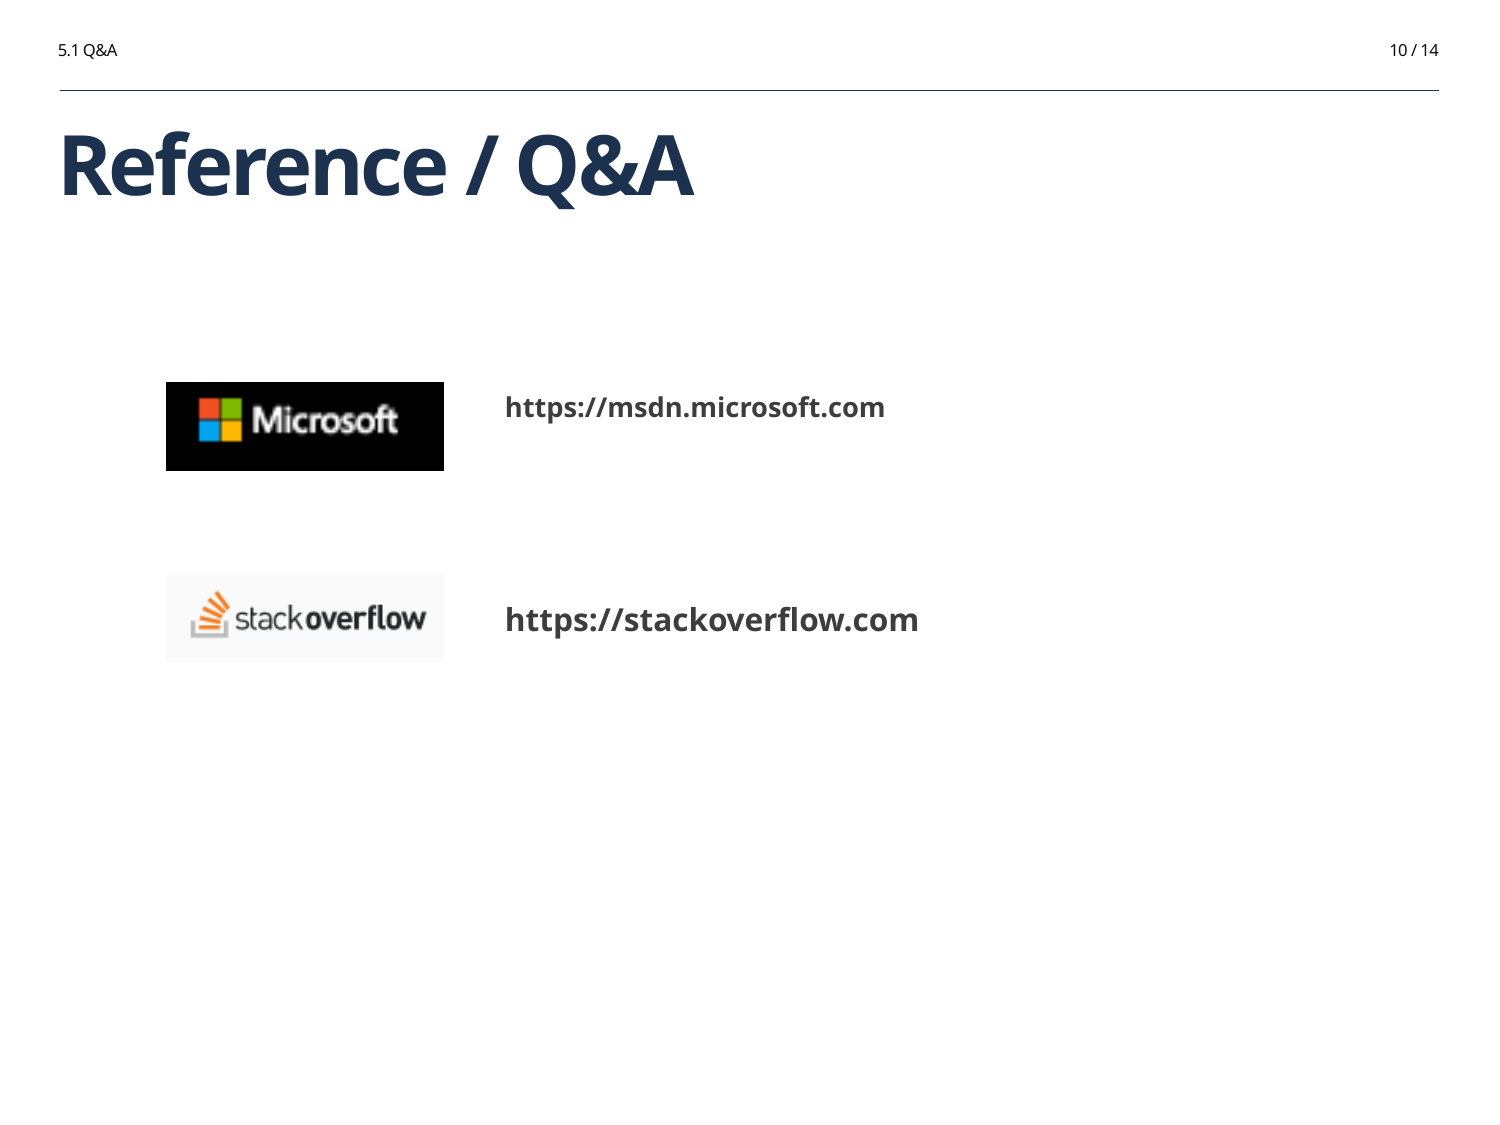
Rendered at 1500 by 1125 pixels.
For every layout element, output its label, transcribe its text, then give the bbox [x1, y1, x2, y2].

text_box 10 / 14 [1193, 32, 1454, 70]
title Reference / Q&A [42, 114, 1190, 211]
picture [166, 382, 444, 471]
picture [166, 575, 444, 662]
text_box https://msdn.microsoft.com [489, 382, 979, 452]
text_box https://stackoverflow.com [489, 592, 953, 681]
text_box 5.1 Q&A [43, 31, 378, 67]
